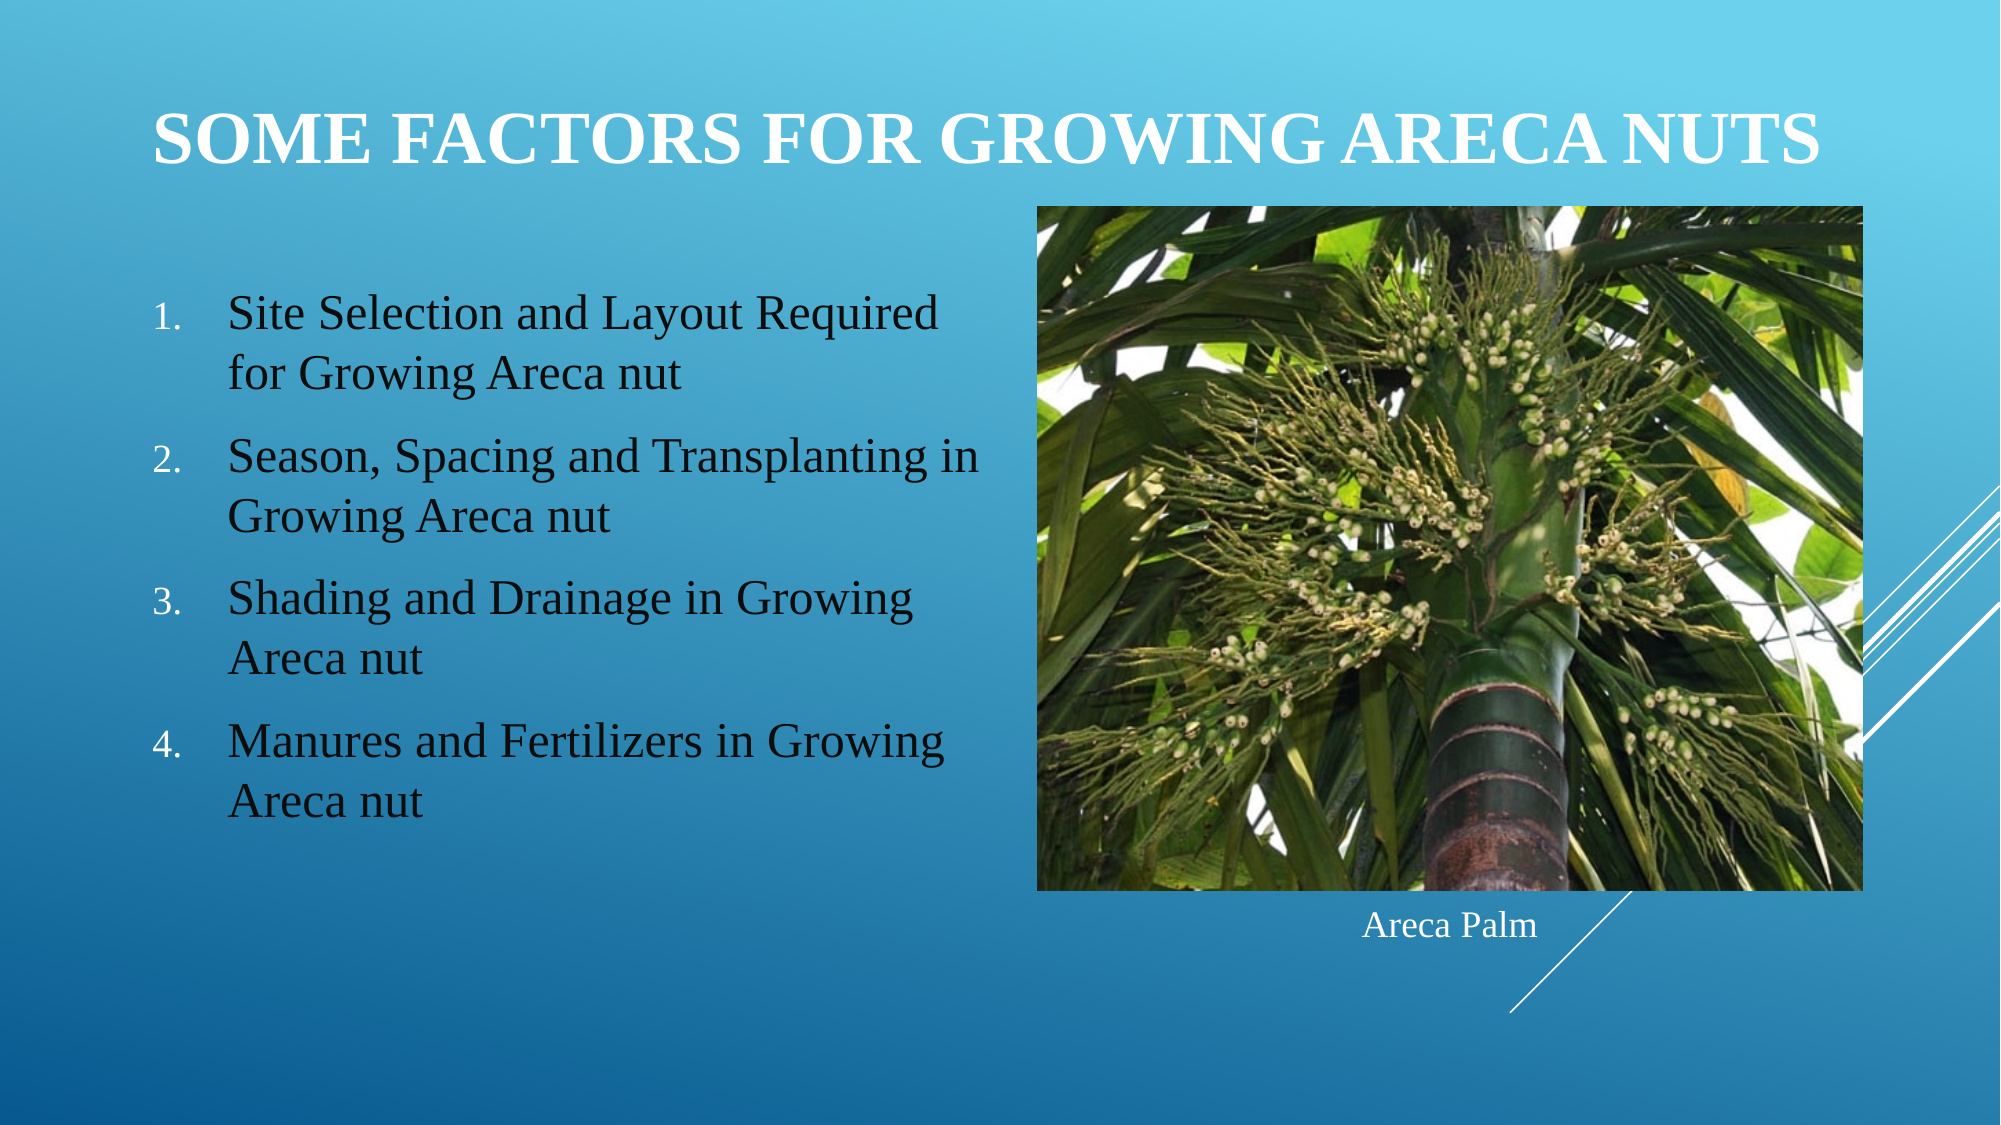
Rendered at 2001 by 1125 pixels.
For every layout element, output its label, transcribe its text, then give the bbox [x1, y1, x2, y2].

title Some Factors for Growing Areca nuts [137, 59, 1863, 207]
picture [1037, 206, 1863, 891]
text_box Areca Palm [1037, 891, 1863, 952]
list Site Selection and Layout Required for Growing Areca nut Season, Spacing and Transplanting in Growing Areca nut Shading and Drainage in Growing Areca nut Manures and Fertilizers in Growing Areca nut [137, 206, 1000, 983]
